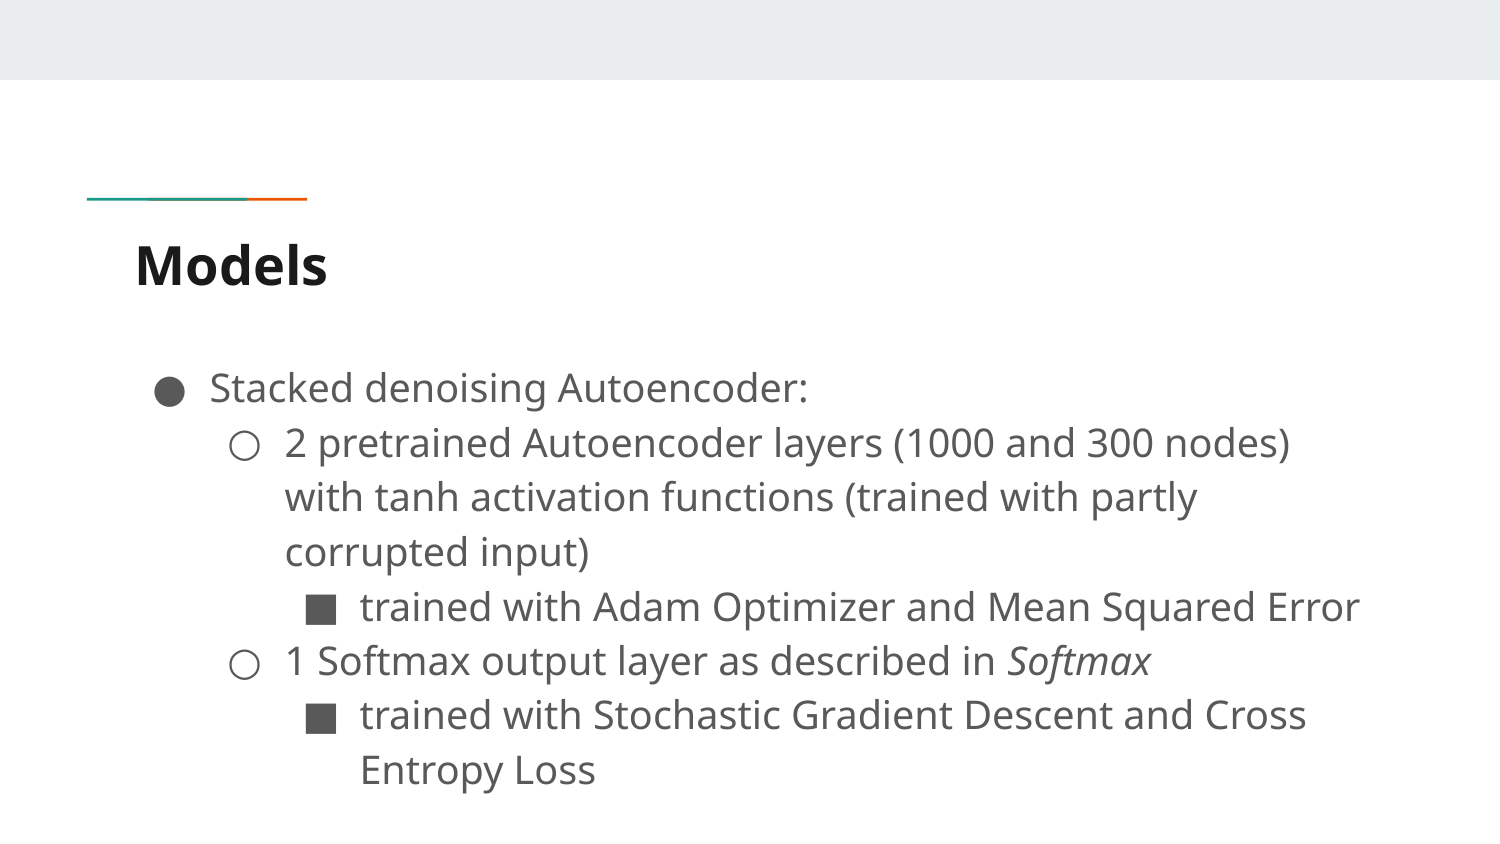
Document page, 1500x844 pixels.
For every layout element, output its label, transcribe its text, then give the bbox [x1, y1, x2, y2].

list Stacked denoising Autoencoder: 2 pretrained Autoencoder layers (1000 and 300 nodes) with tanh activation functions (trained with partly corrupted input) trained with Adam Optimizer and Mean Squared Error 1 Softmax output layer as described in Softmax trained with Stochastic Gradient Descent and Cross Entropy Loss [119, 341, 1381, 712]
title Models [119, 216, 1381, 305]
